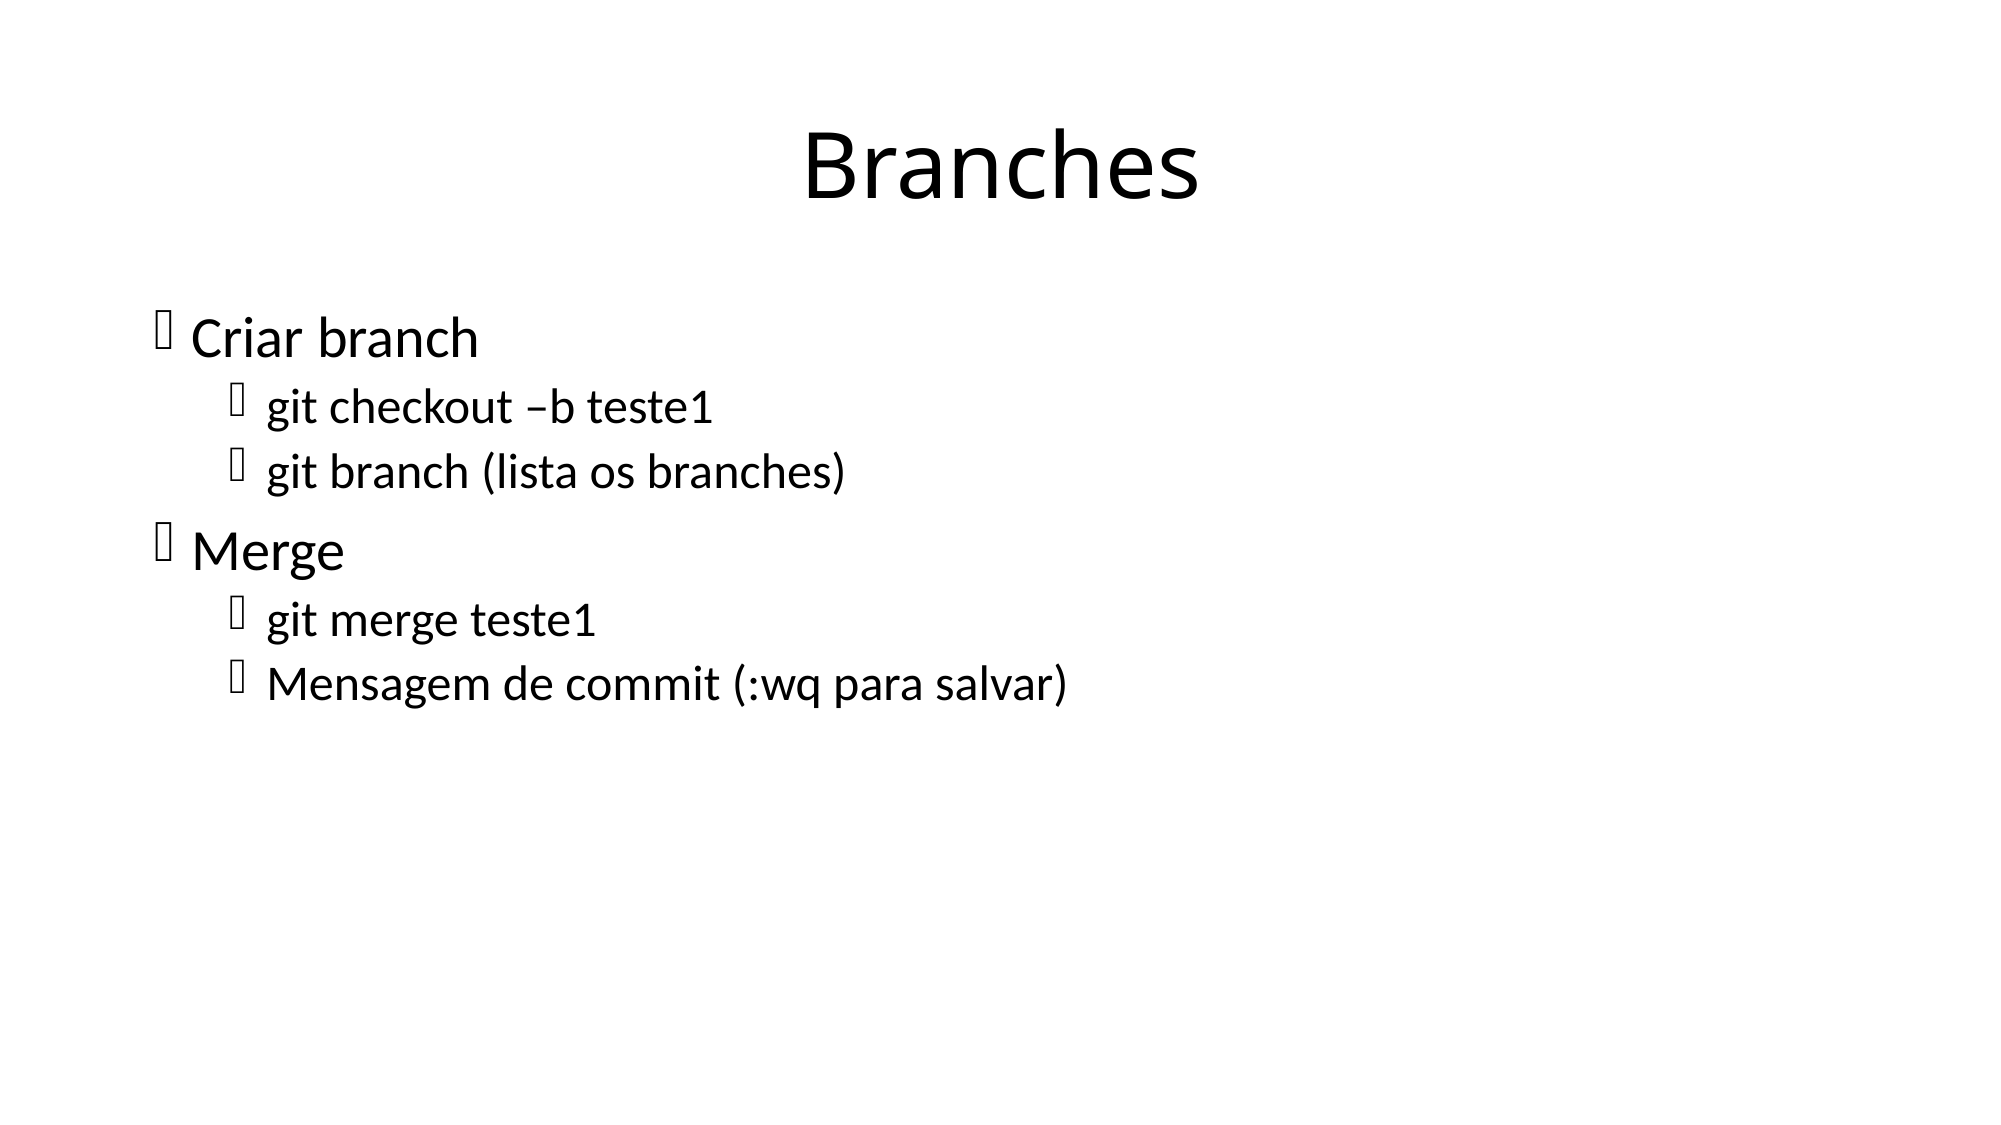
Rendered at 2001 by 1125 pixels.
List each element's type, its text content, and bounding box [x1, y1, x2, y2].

title Branches [138, 60, 1864, 278]
list Criar branch git checkout –b teste1 git branch (lista os branches) Merge git merge teste1 Mensagem de commit (:wq para salvar) [138, 299, 1864, 1014]
